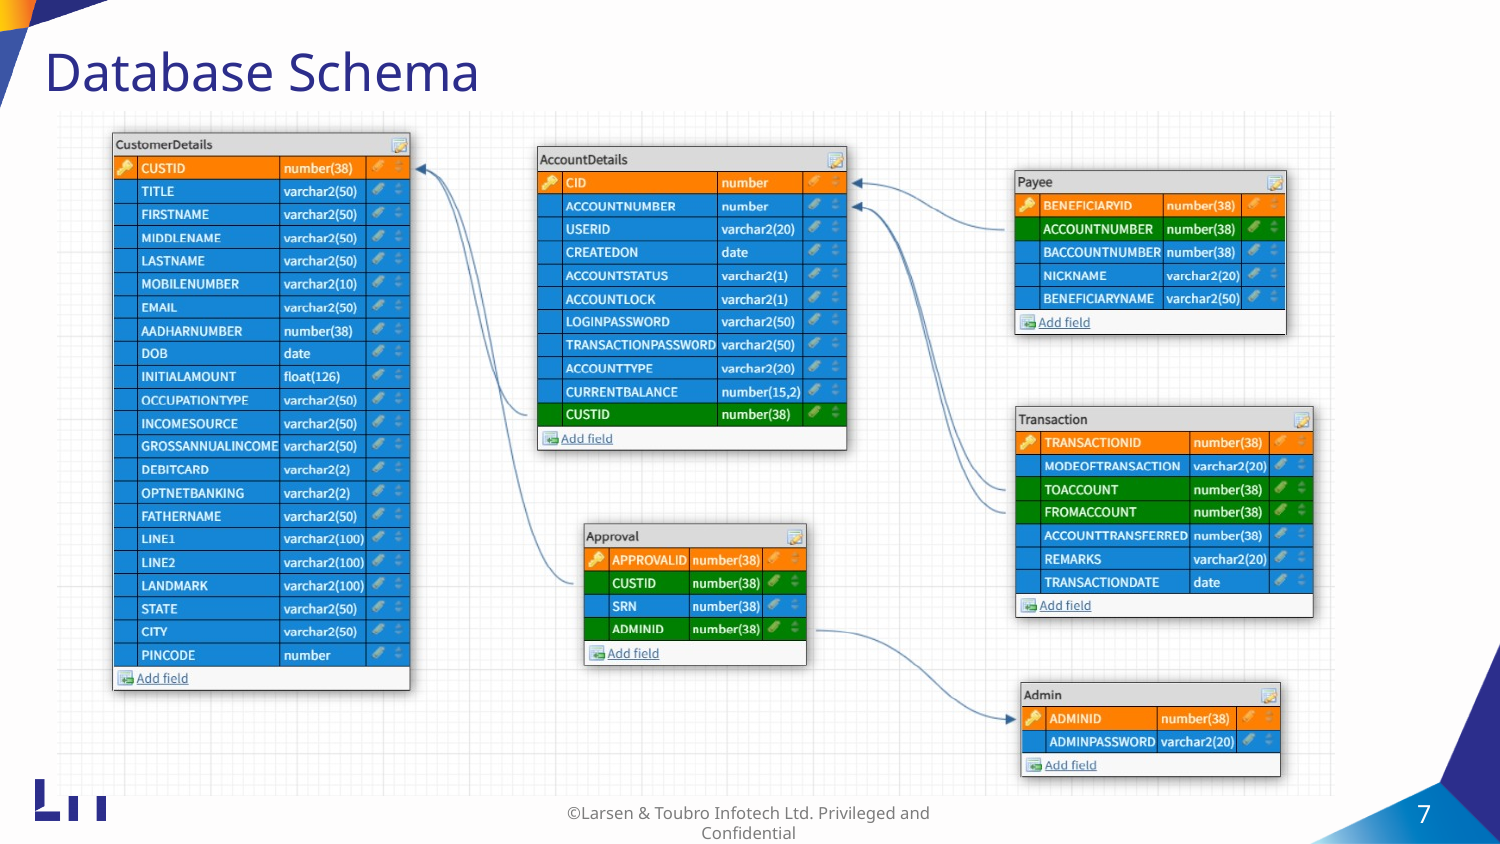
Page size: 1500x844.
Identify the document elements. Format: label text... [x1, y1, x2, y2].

picture [0, 0, 109, 110]
picture [35, 111, 1500, 844]
title Database Schema [43, 38, 1362, 104]
